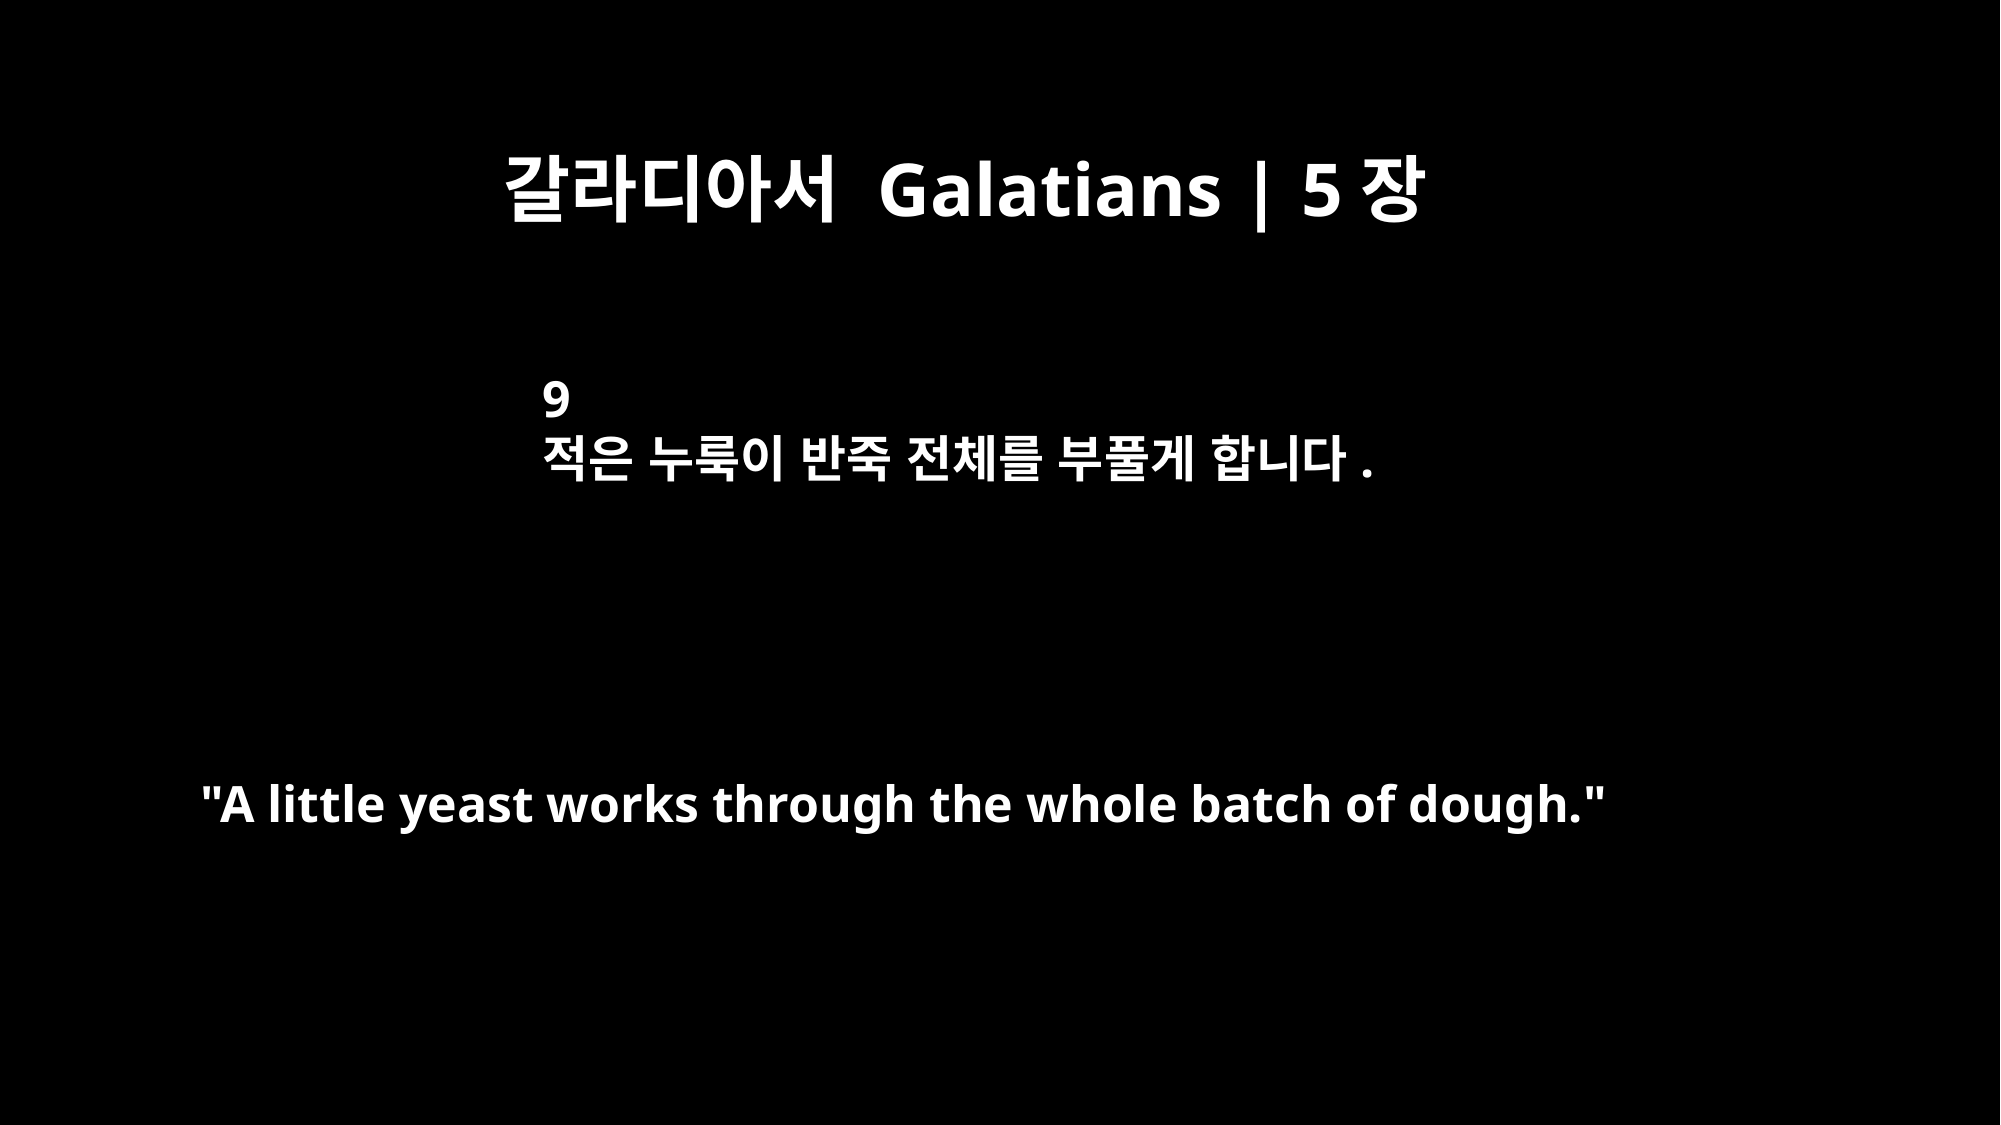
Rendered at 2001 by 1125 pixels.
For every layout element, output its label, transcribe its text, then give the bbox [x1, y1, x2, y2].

text_box "A little yeast works through the whole batch of dough." [185, 764, 1623, 840]
text_box 9 적은 누룩이 반죽 전체를 부풀게 합니다. [527, 359, 1390, 495]
text_box 갈라디아서 Galatians | 5장 [488, 136, 1443, 239]
